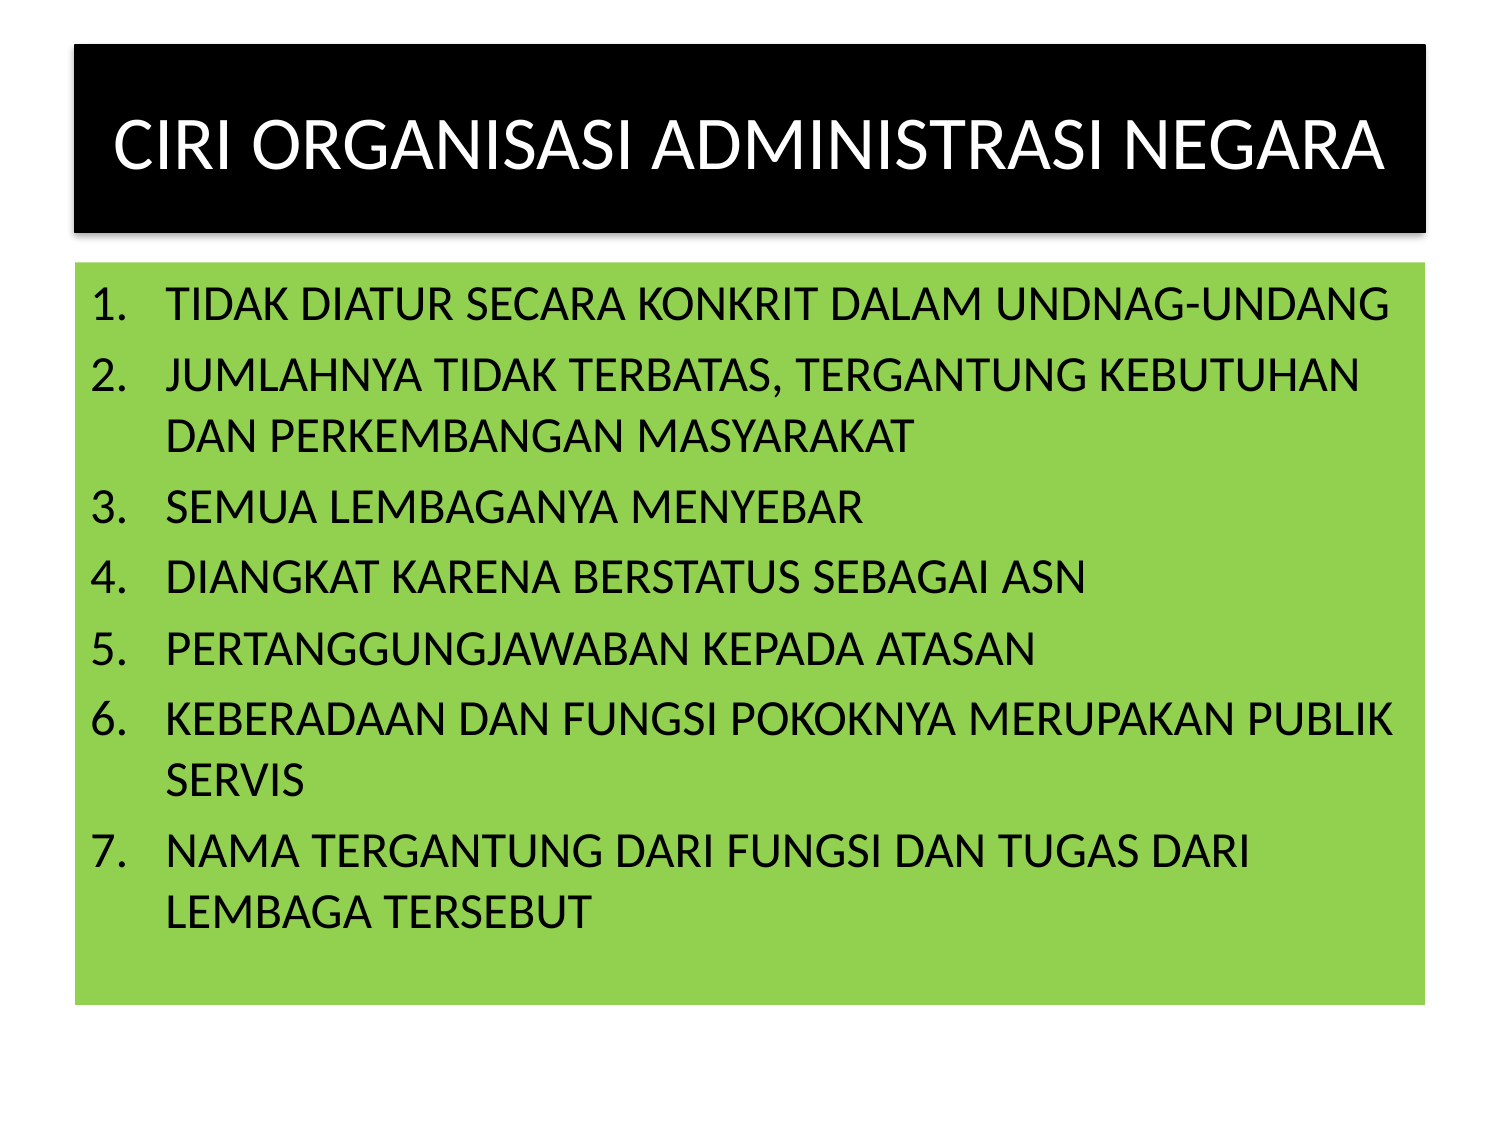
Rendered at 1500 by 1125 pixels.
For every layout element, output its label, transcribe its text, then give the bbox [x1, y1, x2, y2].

title CIRI ORGANISASI ADMINISTRASI NEGARA [74, 44, 1426, 233]
list TIDAK DIATUR SECARA KONKRIT DALAM UNDNAG-UNDANG JUMLAHNYA TIDAK TERBATAS, TERGANTUNG KEBUTUHAN DAN PERKEMBANGAN MASYARAKAT SEMUA LEMBAGANYA MENYEBAR DIANGKAT KARENA BERSTATUS SEBAGAI ASN PERTANGGUNGJAWABAN KEPADA ATASAN KEBERADAAN DAN FUNGSI POKOKNYA MERUPAKAN PUBLIK SERVIS NAMA TERGANTUNG DARI FUNGSI DAN TUGAS DARI LEMBAGA TERSEBUT [75, 262, 1425, 1005]
